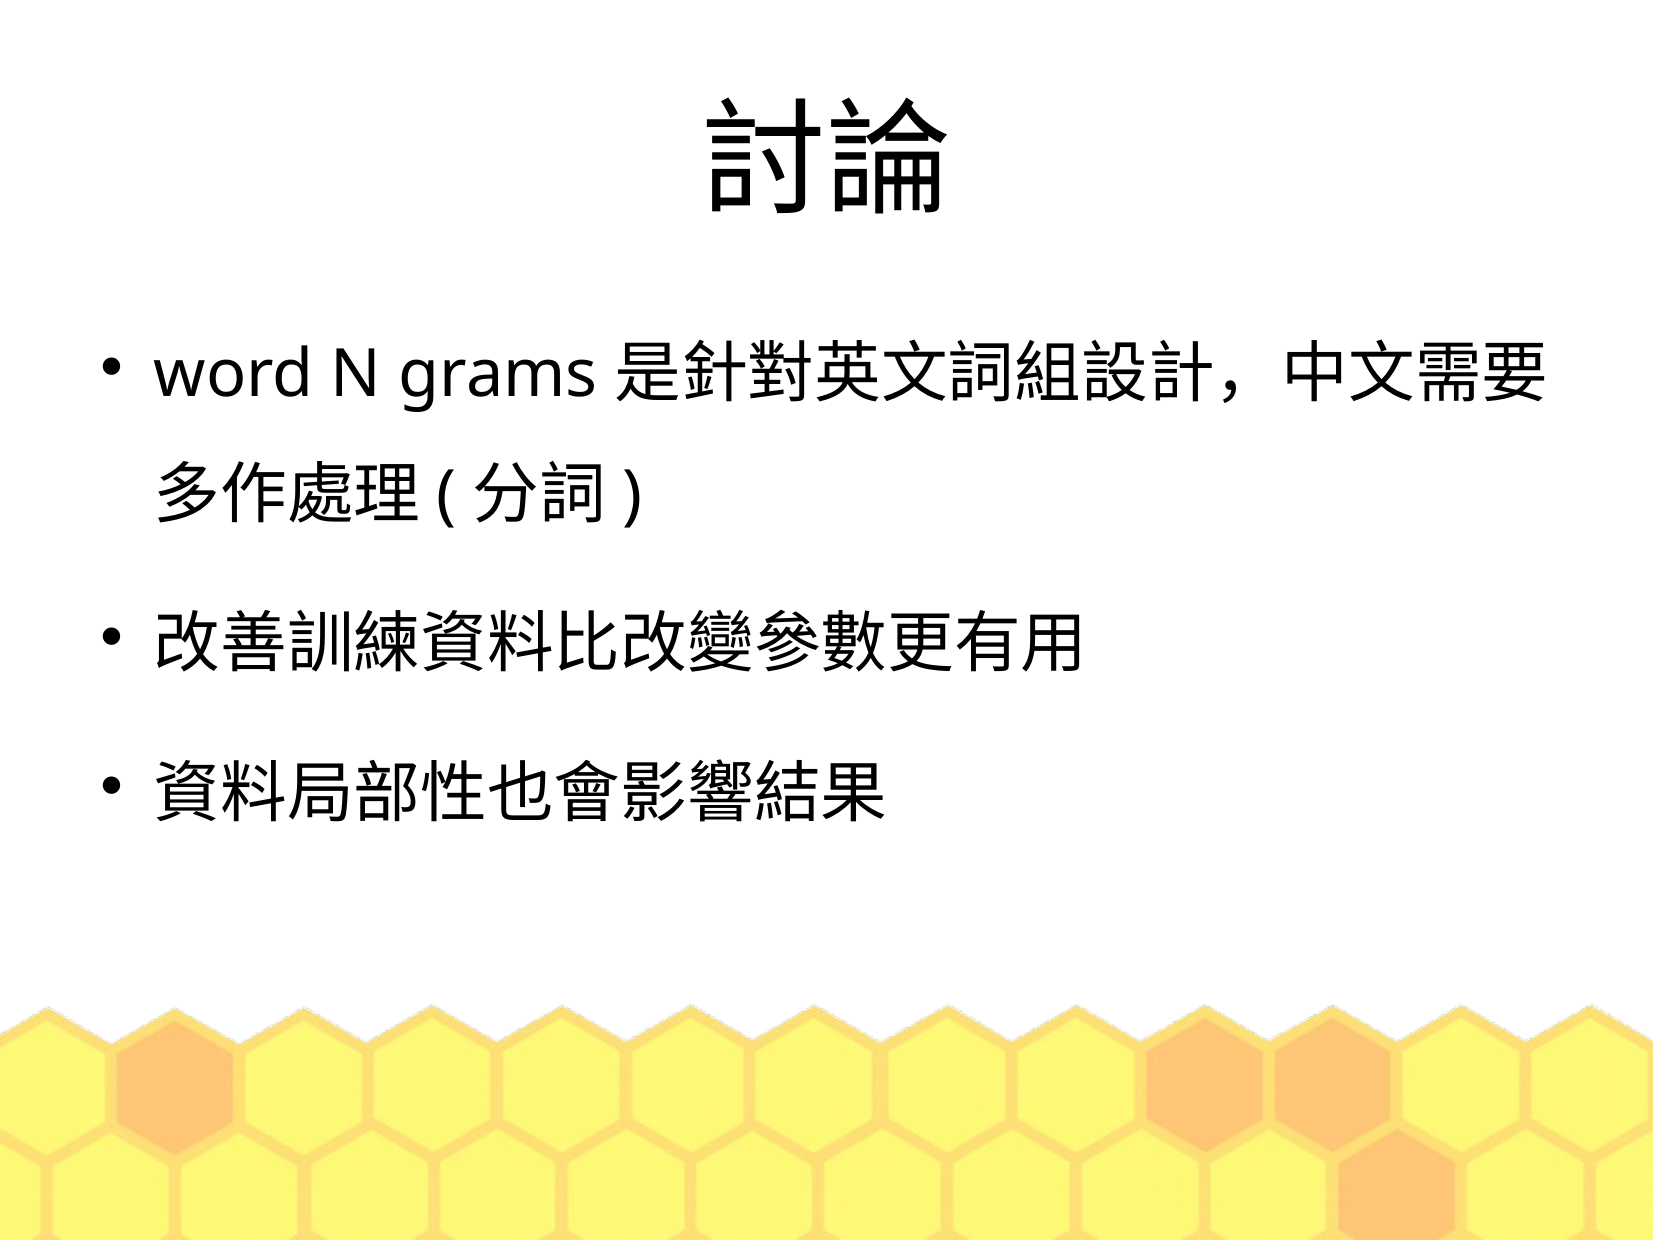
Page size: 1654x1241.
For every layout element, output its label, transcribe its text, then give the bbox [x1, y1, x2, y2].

picture [0, 1001, 1653, 1240]
text_box 討論 [82, 77, 1571, 229]
text_box word N grams是針對英文詞組設計，中文需要多作處理(分詞) 改善訓練資料比改變參數更有用 資料局部性也會影響結果 [82, 290, 1571, 1010]
